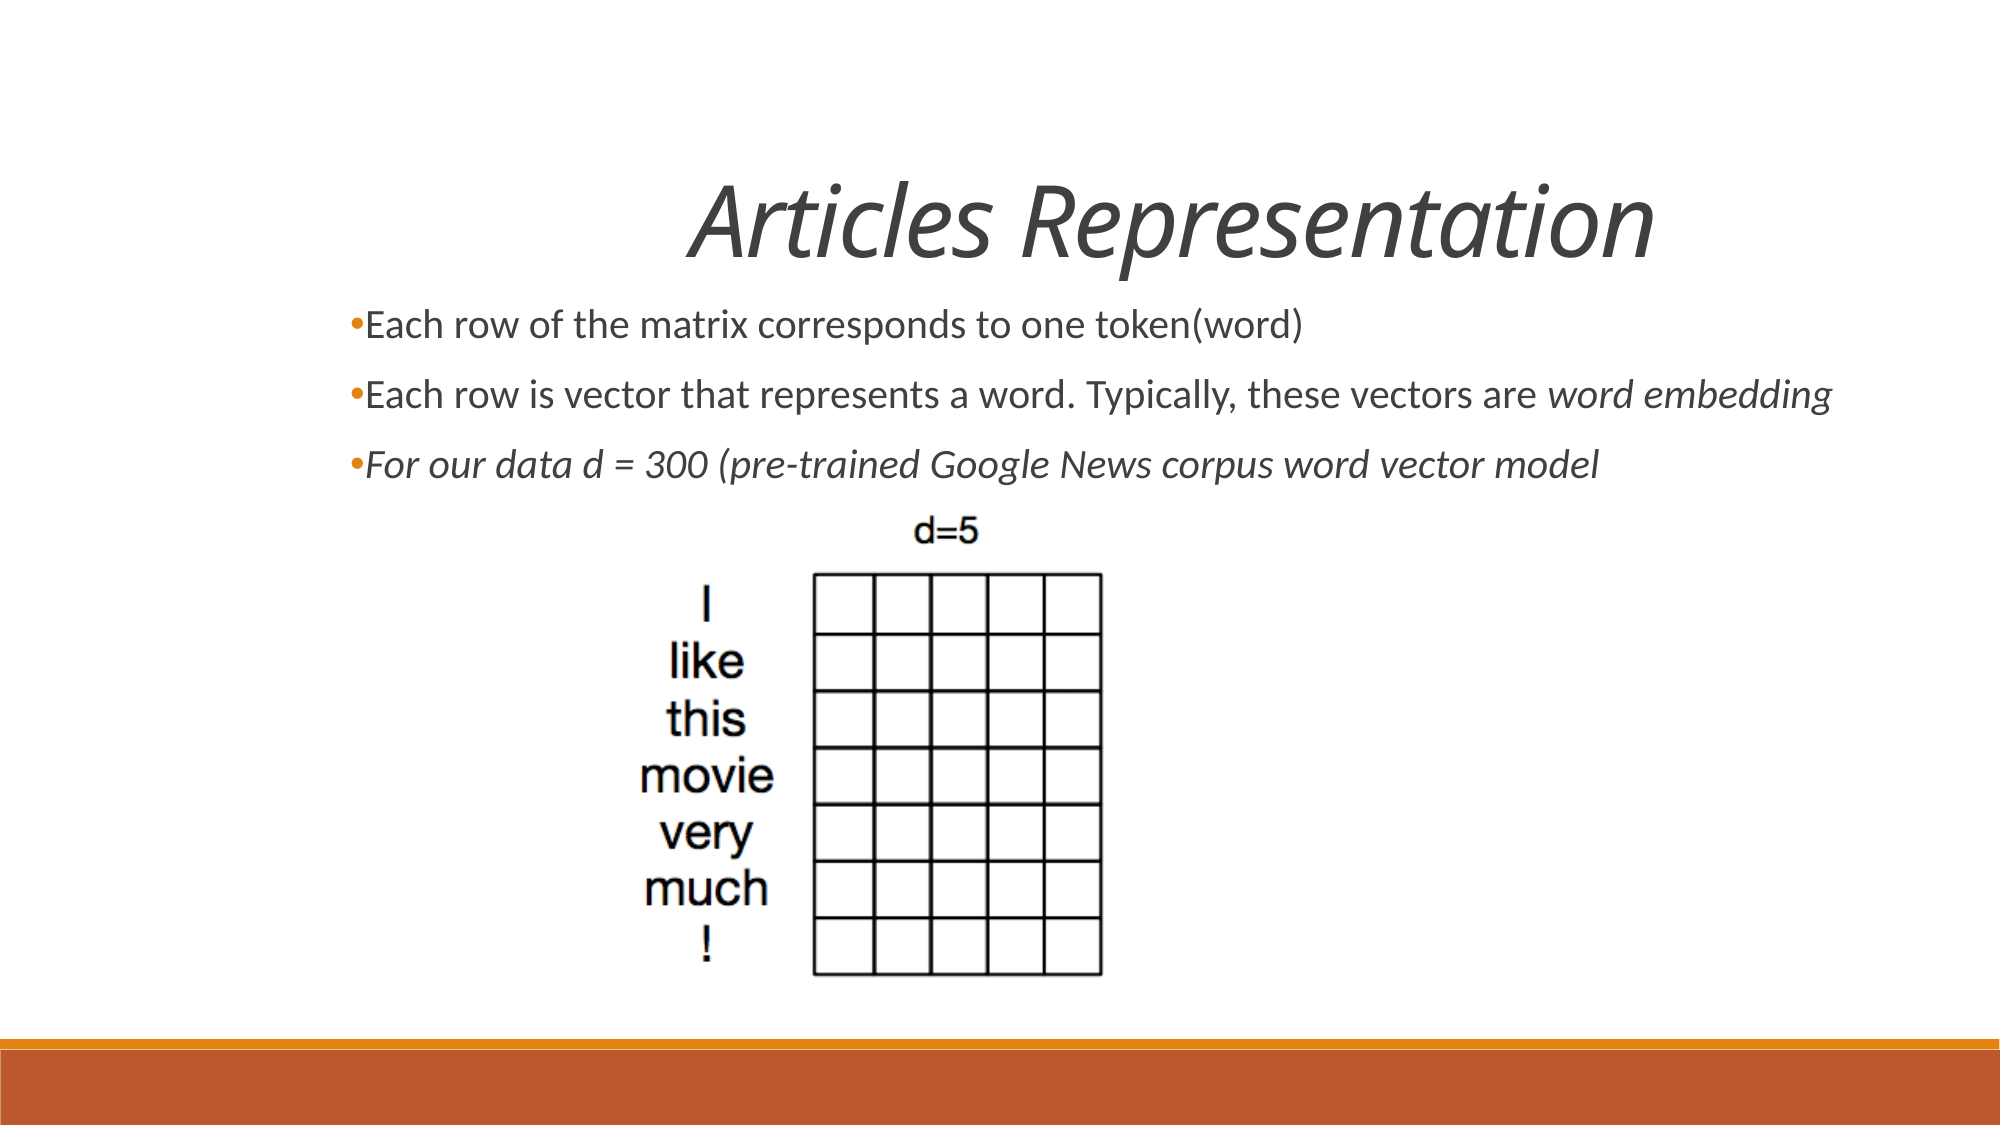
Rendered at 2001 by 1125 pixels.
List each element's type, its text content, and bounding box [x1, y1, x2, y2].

picture [607, 492, 1151, 1023]
title Articles Representation [349, 46, 2000, 286]
list Each row of the matrix corresponds to one token(word) Each row is vector that represents a word. Typically, these vectors are word embedding For our data d = 300 (pre-trained Google News corpus word vector model [349, 302, 2000, 964]
